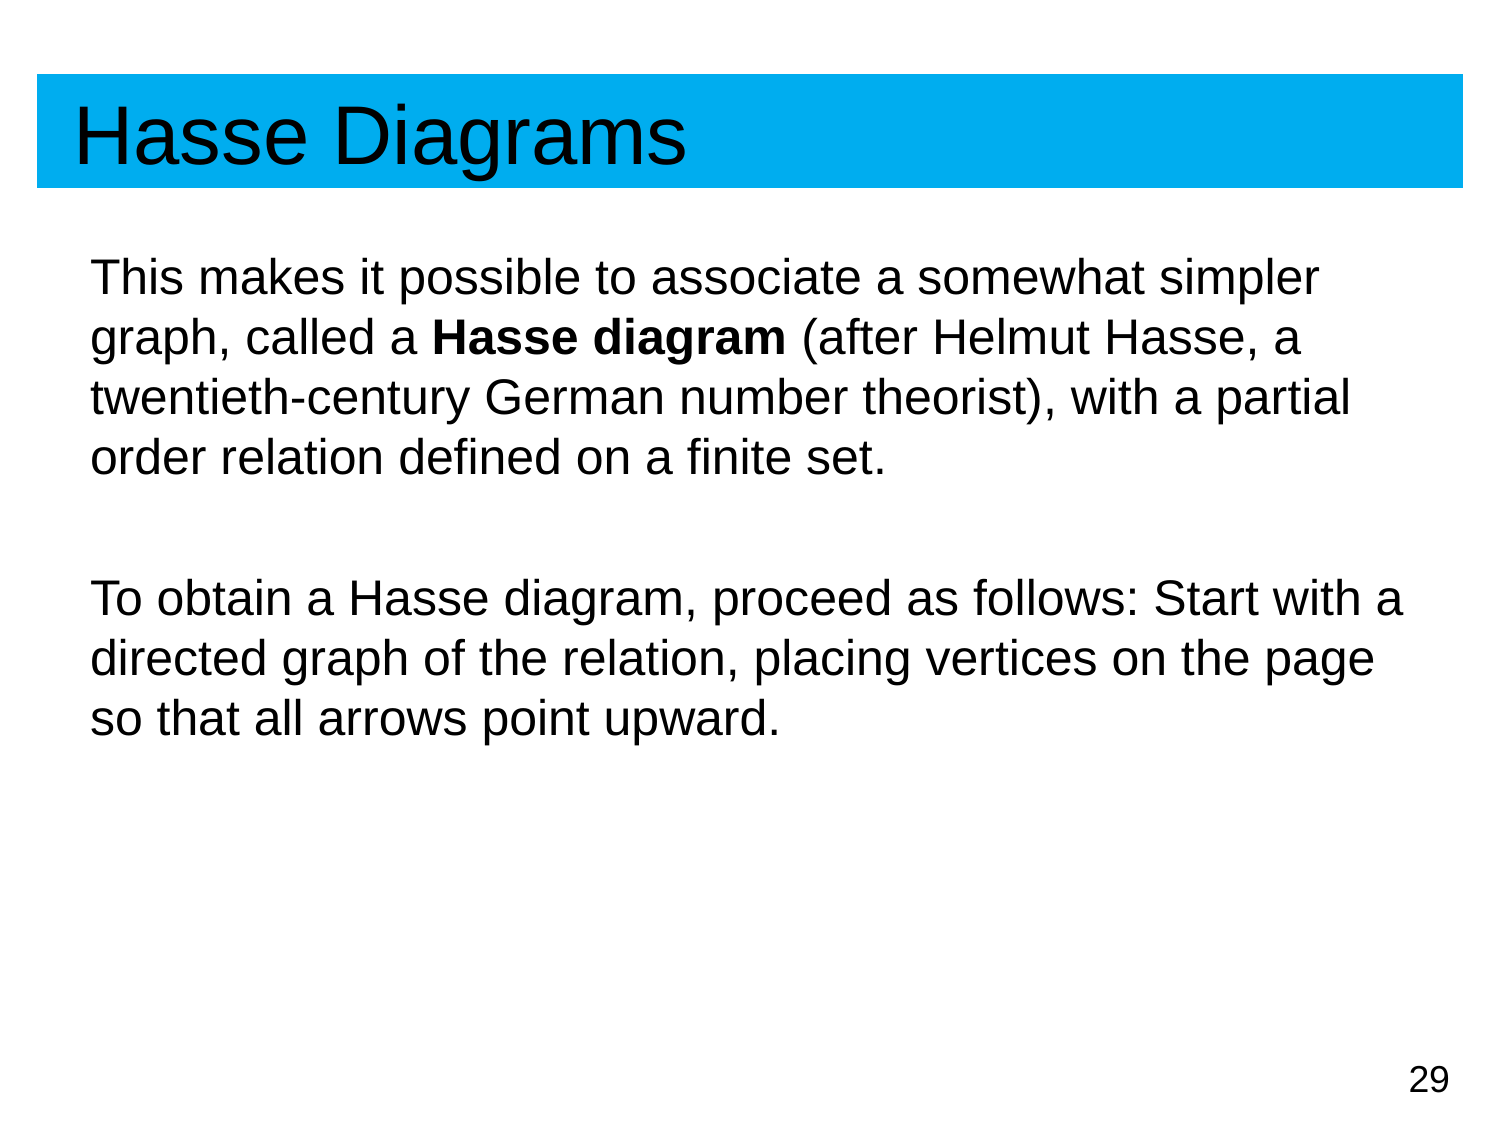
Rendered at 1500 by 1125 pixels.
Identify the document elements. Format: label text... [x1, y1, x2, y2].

list This makes it possible to associate a somewhat simpler graph, called a Hasse diagram (after Helmut Hasse, a twentieth-century German number theorist), with a partial order relation defined on a finite set. To obtain a Hasse diagram, proceed as follows: Start with a directed graph of the relation, placing vertices on the page so that all arrows point upward. [75, 237, 1425, 775]
title Hasse Diagrams [58, 37, 1408, 225]
